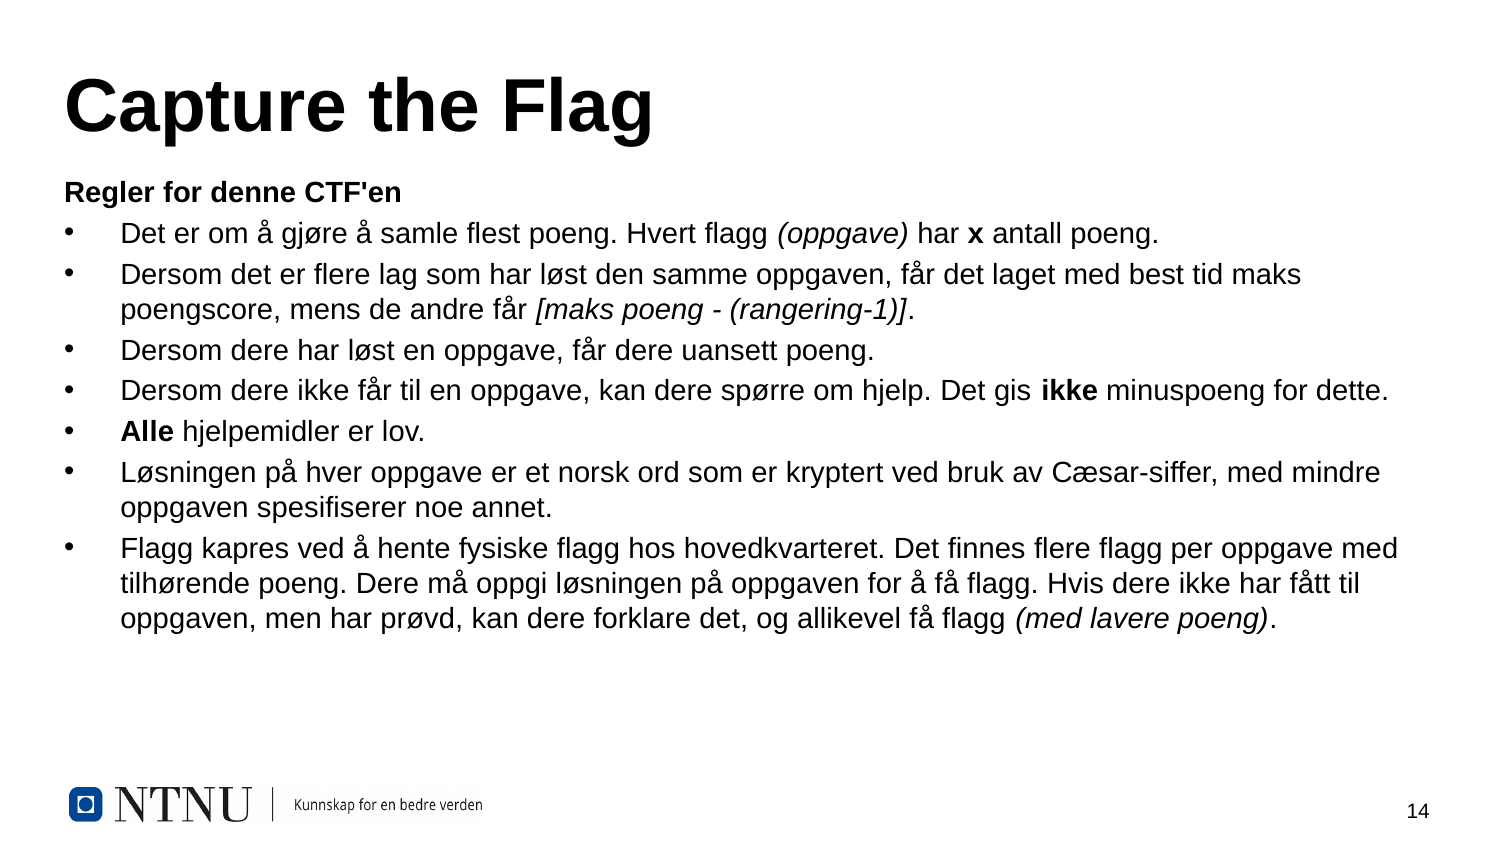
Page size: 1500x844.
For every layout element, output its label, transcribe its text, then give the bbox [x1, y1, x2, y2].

picture [69, 787, 483, 822]
list Regler for denne CTF'en Det er om å gjøre å samle flest poeng. Hvert flagg (oppgave) har x antall poeng. Dersom det er flere lag som har løst den samme oppgaven, får det laget med best tid maks poengscore, mens de andre får [maks poeng - (rangering-1)]. Dersom dere har løst en oppgave, får dere uansett poeng. Dersom dere ikke får til en oppgave, kan dere spørre om hjelp. Det gis ikke minuspoeng for dette. Alle hjelpemidler er lov. Løsningen på hver oppgave er et norsk ord som er kryptert ved bruk av Cæsar-siffer, med mindre oppgaven spesifiserer noe annet. Flagg kapres ved å hente fysiske flagg hos hovedkvarteret. Det finnes flere flagg per oppgave med tilhørende poeng. Dere må oppgi løsningen på oppgaven for å få flagg. Hvis dere ikke har fått til oppgaven, men har prøvd, kan dere forklare det, og allikevel få flagg (med lavere poeng). [49, 165, 1431, 759]
title Capture the Flag [49, 48, 1431, 156]
